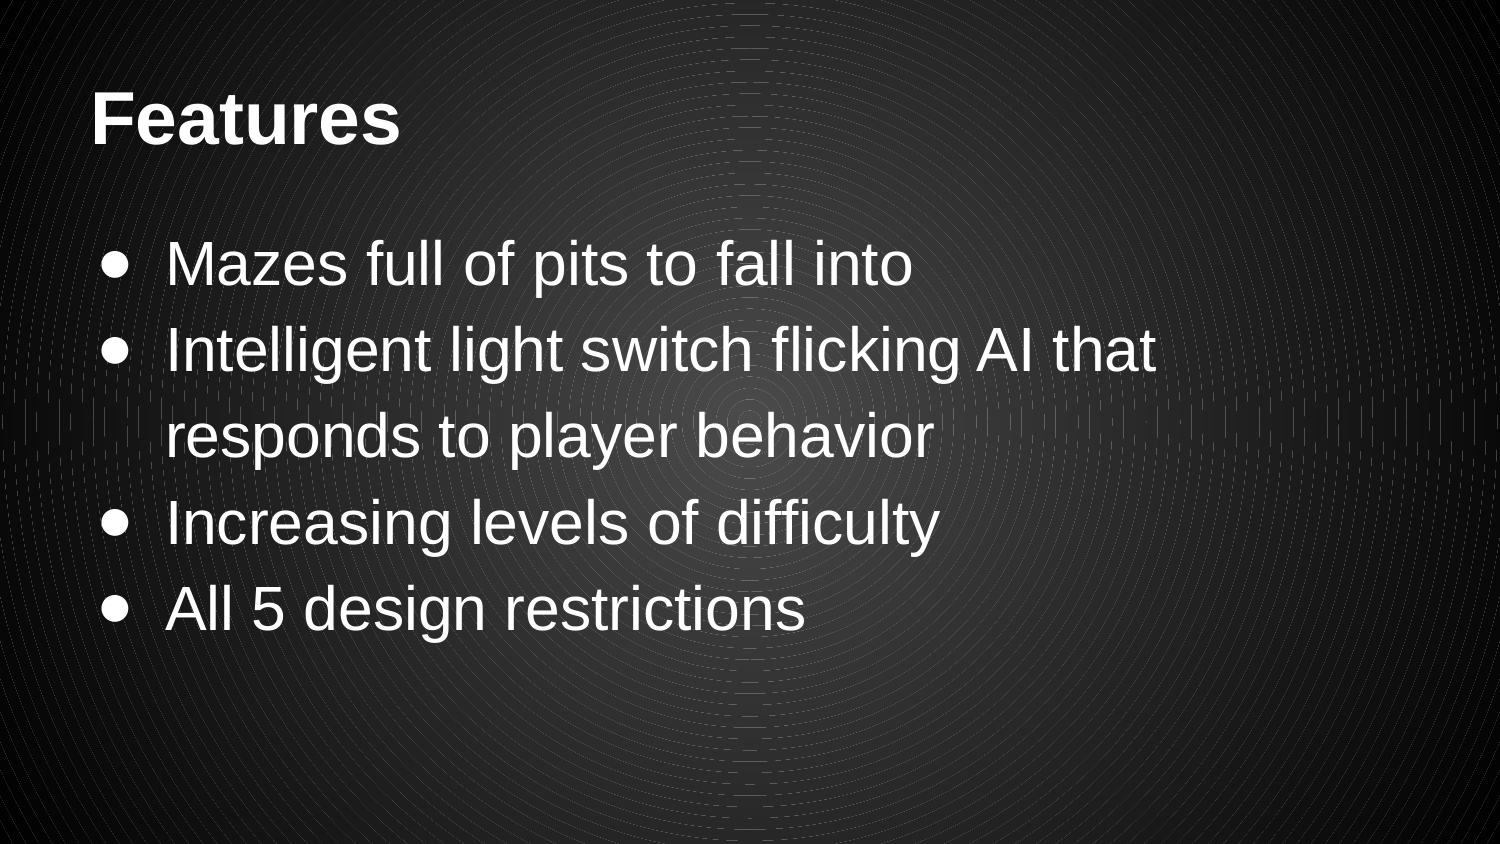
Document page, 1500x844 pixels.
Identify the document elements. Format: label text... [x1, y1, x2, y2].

list Mazes full of pits to fall into Intelligent light switch flicking AI that responds to player behavior Increasing levels of difficulty All 5 design restrictions [75, 196, 1425, 808]
title Features [75, 33, 1425, 175]
